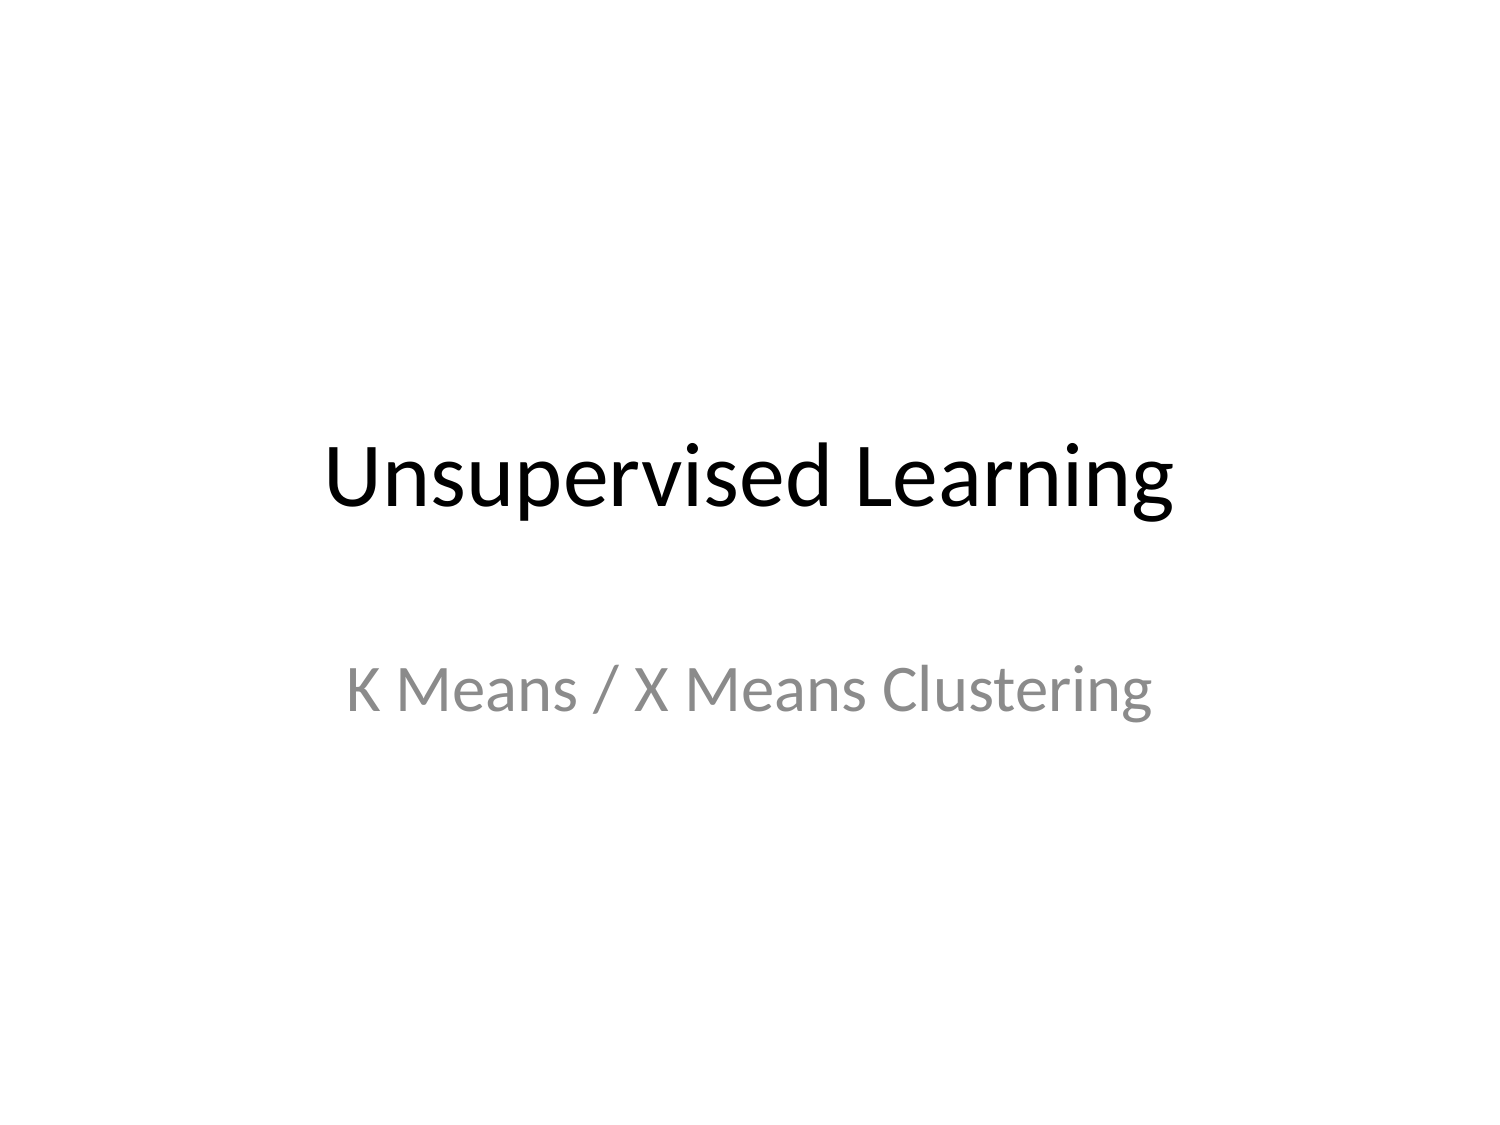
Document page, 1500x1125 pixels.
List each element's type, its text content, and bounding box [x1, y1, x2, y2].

subtitle K Means / X Means Clustering [225, 637, 1275, 925]
title Unsupervised Learning [112, 349, 1388, 591]
